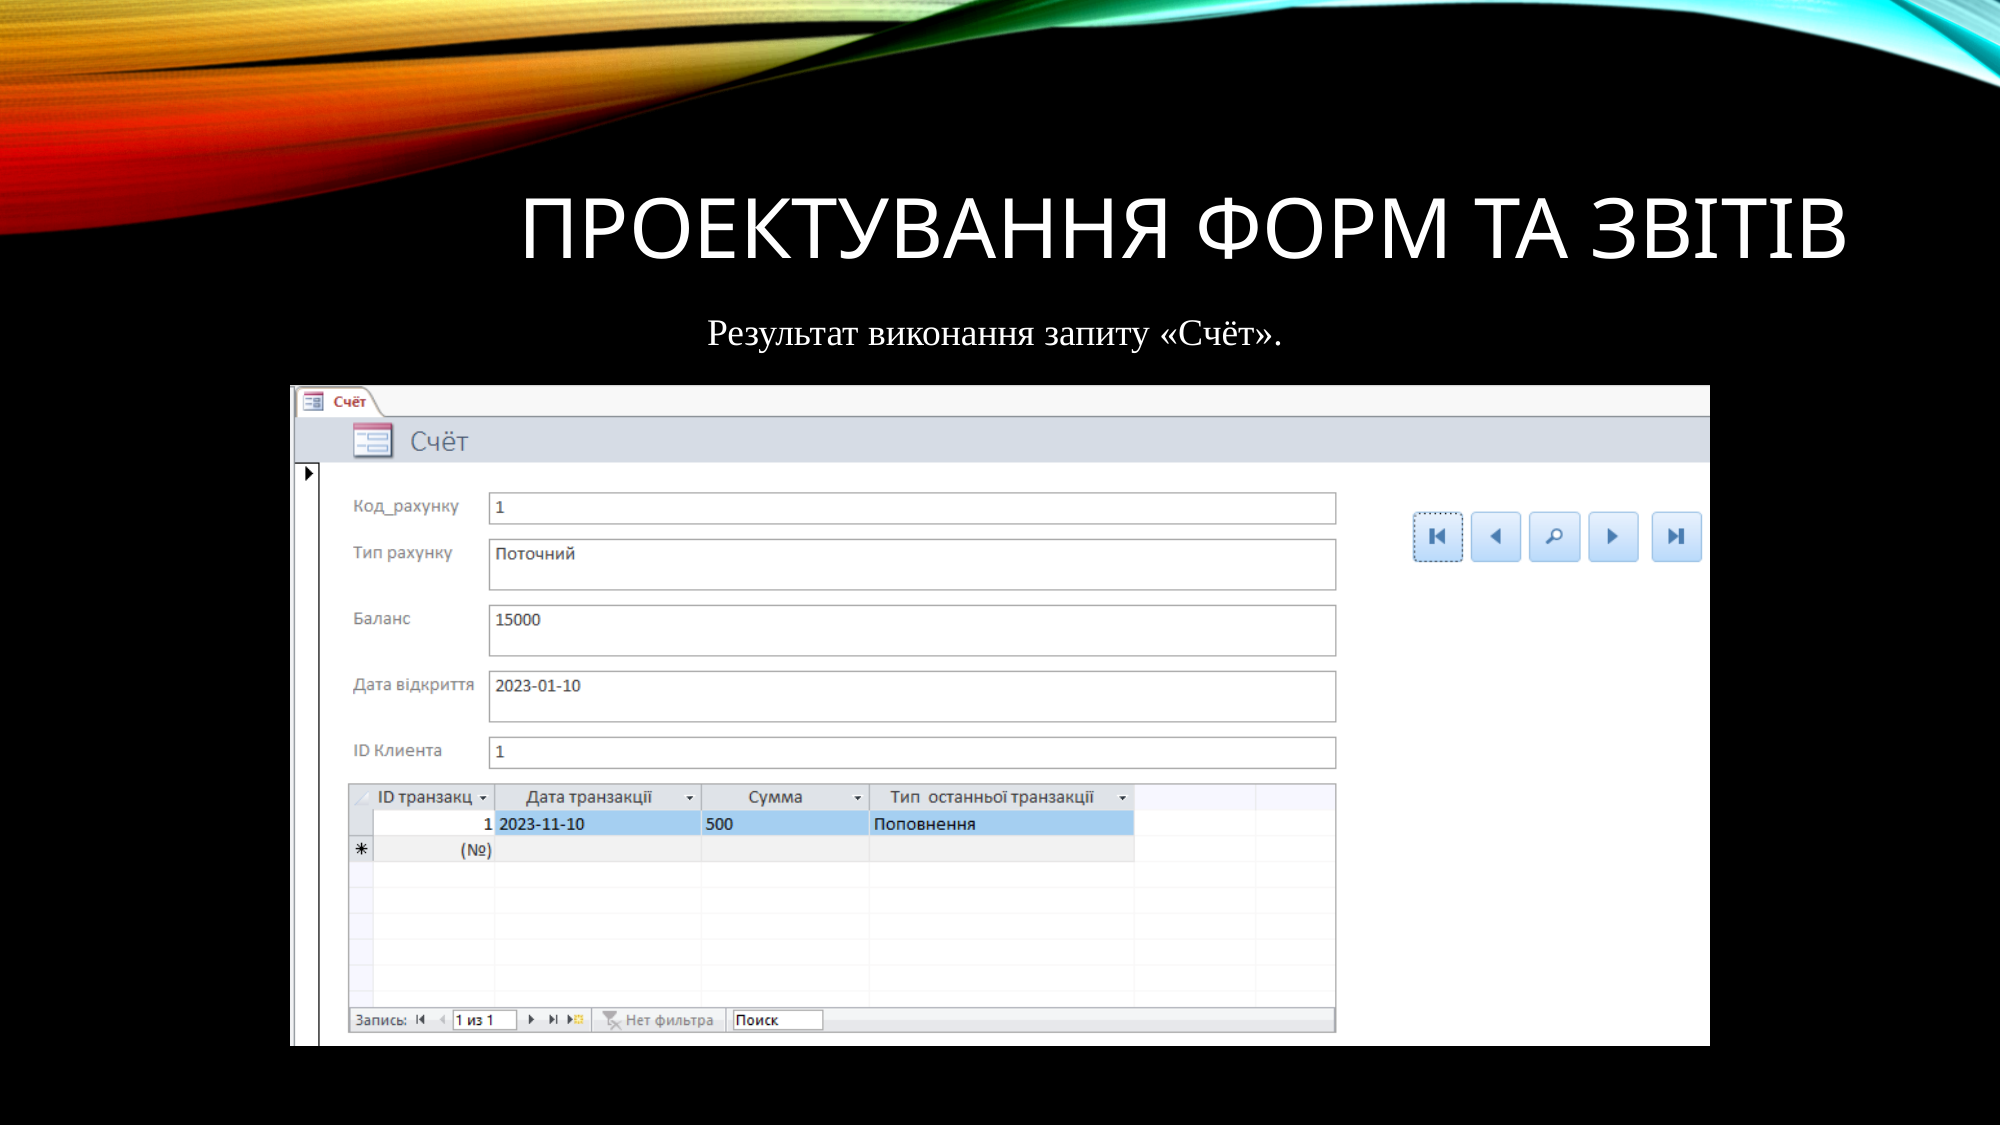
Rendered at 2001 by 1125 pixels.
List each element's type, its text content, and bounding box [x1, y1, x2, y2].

text_box Результат виконання запиту «Счёт». [692, 301, 1308, 361]
picture [0, 0, 2000, 237]
title Проектування форм та звітів [474, 125, 1888, 338]
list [289, 385, 1711, 1047]
